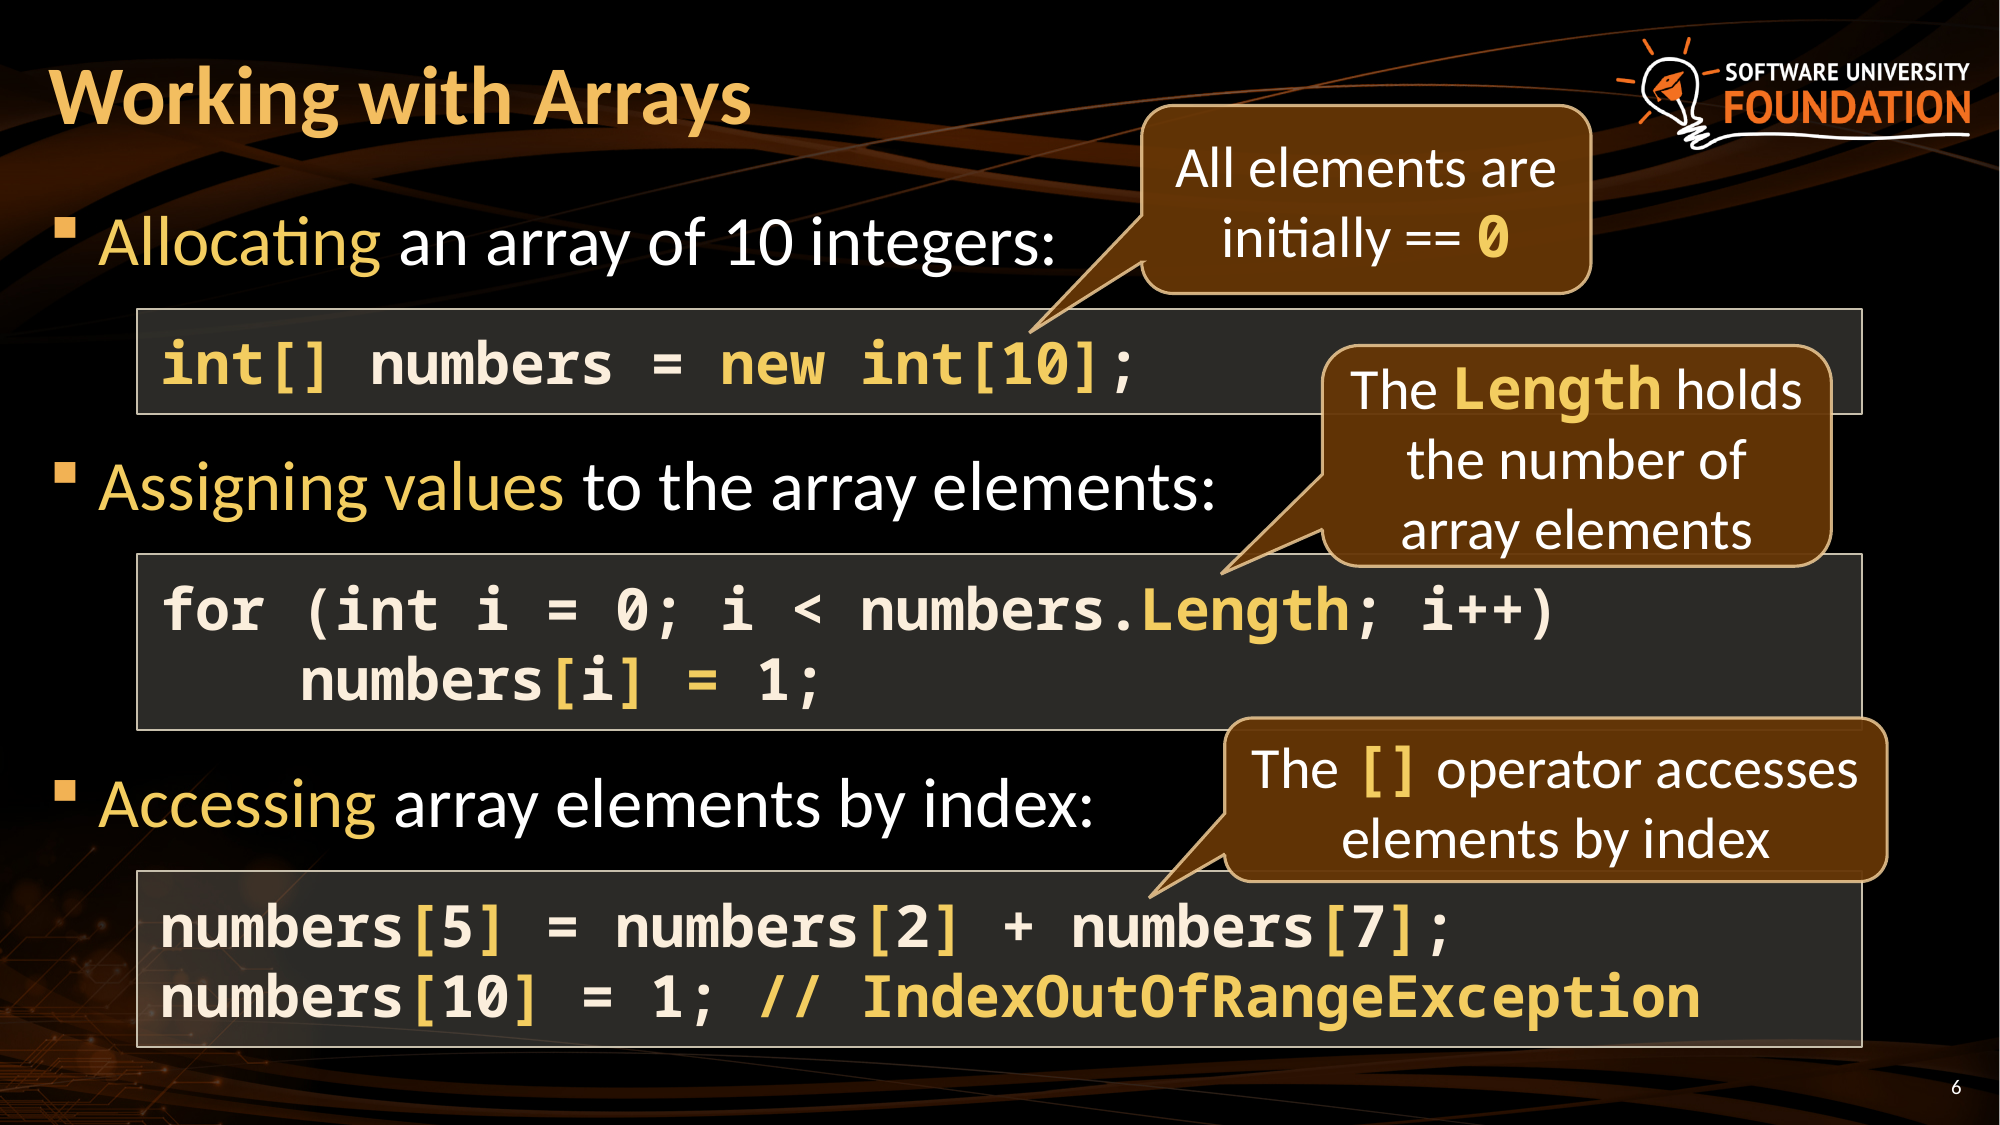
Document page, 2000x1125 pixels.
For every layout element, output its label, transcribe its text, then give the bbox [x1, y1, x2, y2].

text_box The [] operator accesses elements by index [1148, 716, 1889, 899]
picture [0, 0, 2000, 1125]
title Working with Arrays [30, 6, 1602, 189]
text_box All elements are initially == 0 [1028, 104, 1593, 334]
list Allocating an array of 10 integers: Assigning values to the array elements: Accessing array elements by index: [31, 188, 1968, 1103]
text_box The Length holds the number of array elements [1220, 344, 1833, 576]
text_box numbers[5] = numbers[2] + numbers[7]; numbers[10] = 1; // IndexOutOfRangeException [137, 871, 1863, 1047]
text_box int[] numbers = new int[10]; [137, 308, 1863, 415]
text_box for (int i = 0; i < numbers.Length; i++) numbers[i] = 1; [137, 554, 1863, 730]
